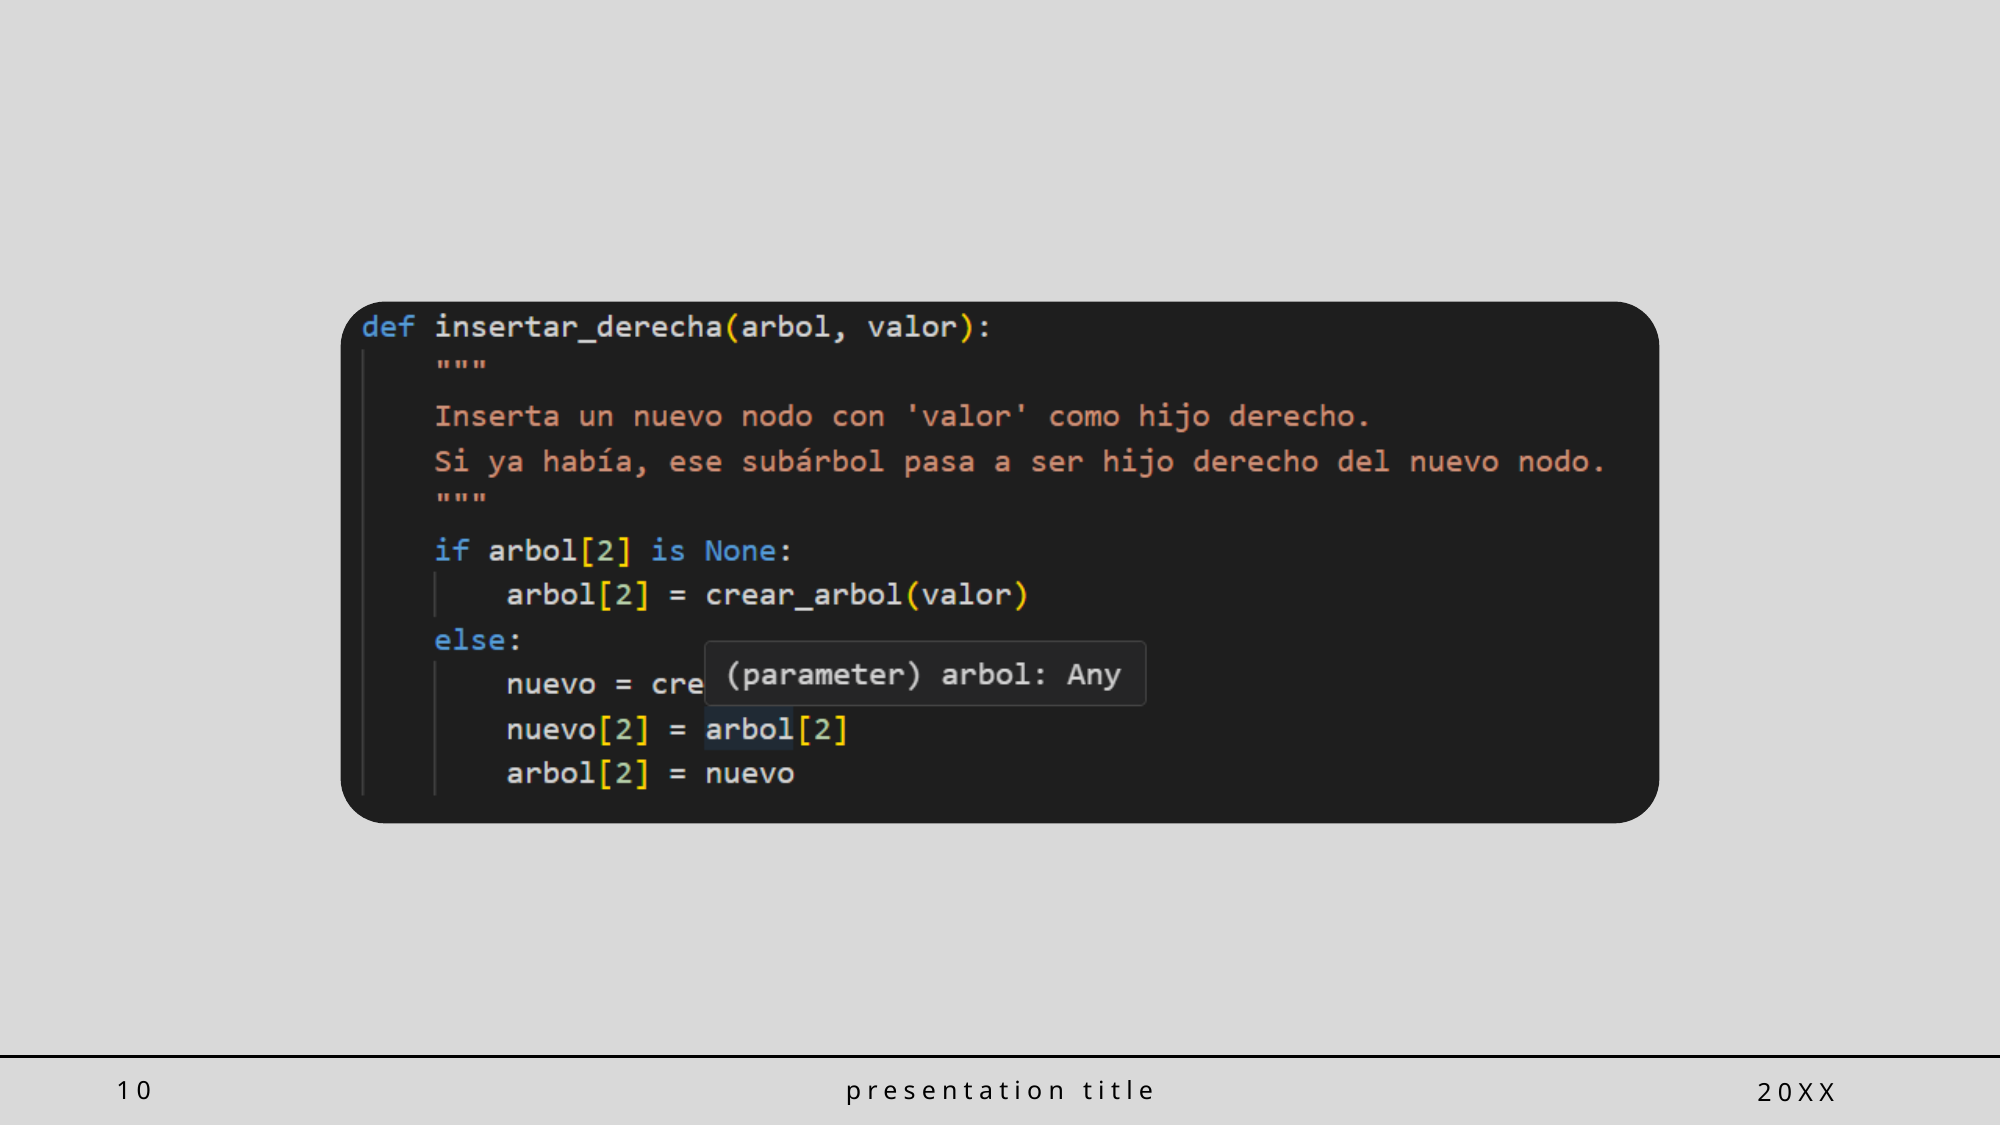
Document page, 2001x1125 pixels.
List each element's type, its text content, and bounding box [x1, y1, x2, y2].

slide_number 10 [101, 1069, 258, 1115]
footer presentation title [788, 1069, 1211, 1115]
slide_number 20XX [1742, 1069, 1899, 1115]
picture [340, 301, 1660, 824]
